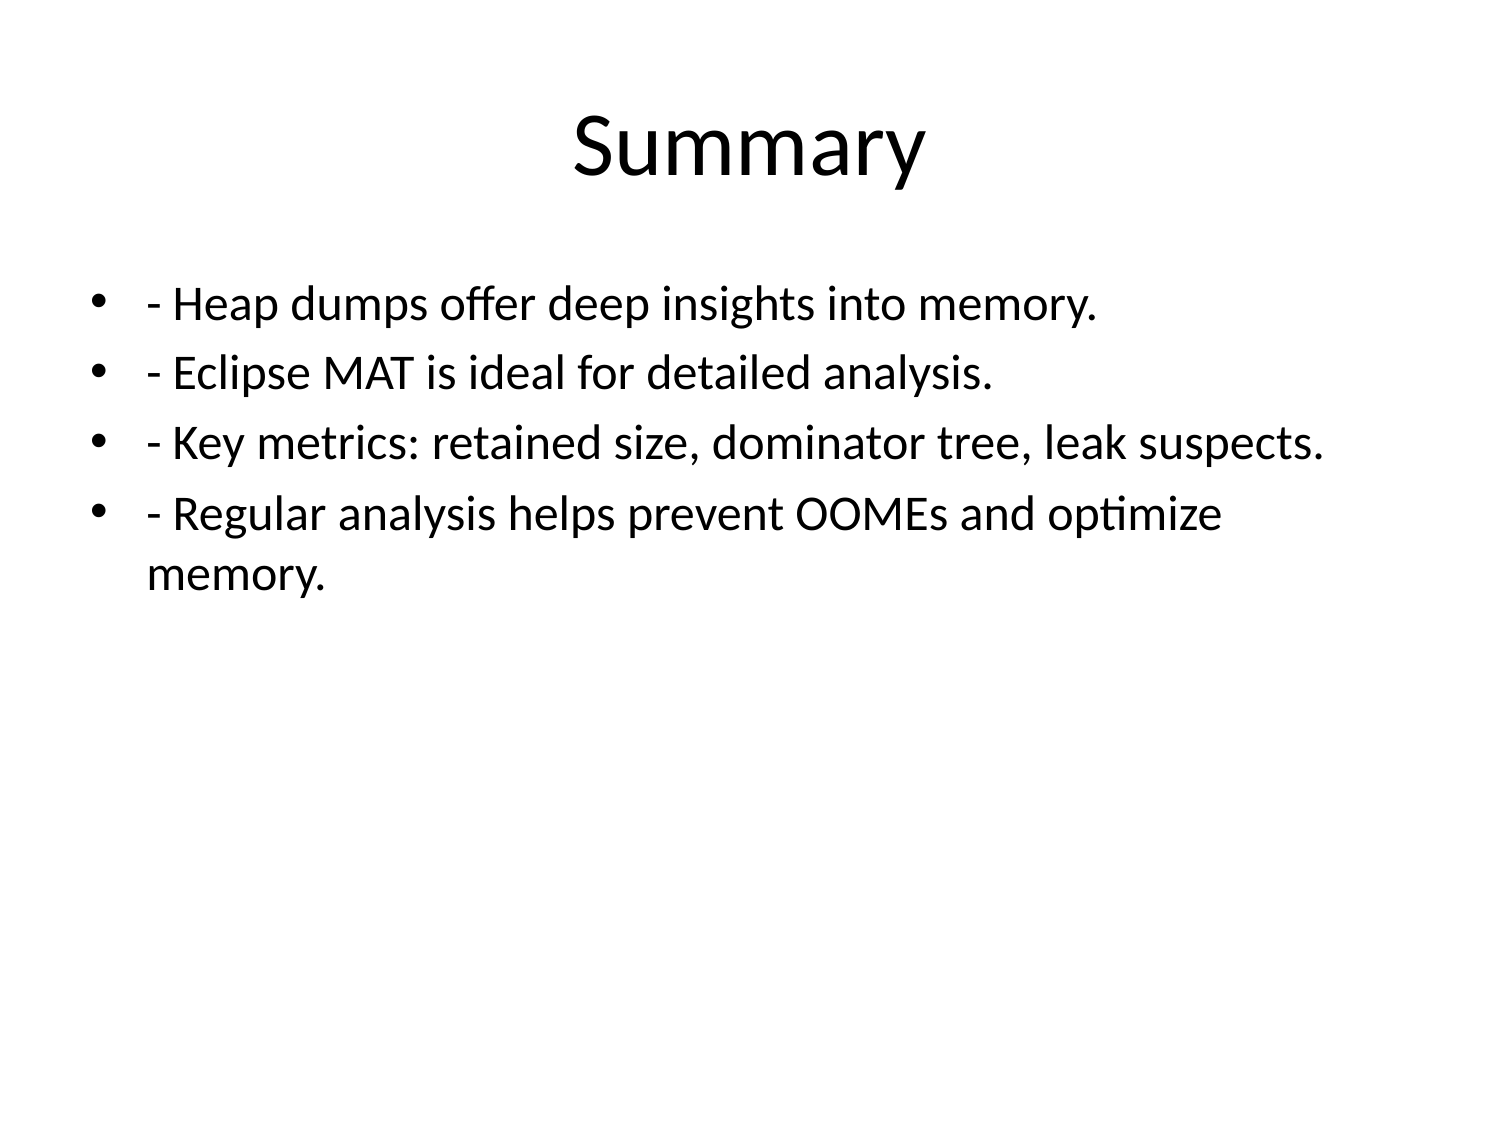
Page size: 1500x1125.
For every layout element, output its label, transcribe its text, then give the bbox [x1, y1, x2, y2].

list - Heap dumps offer deep insights into memory. - Eclipse MAT is ideal for detailed analysis. - Key metrics: retained size, dominator tree, leak suspects. - Regular analysis helps prevent OOMEs and optimize memory. [75, 262, 1425, 1005]
title Summary [75, 45, 1425, 233]
